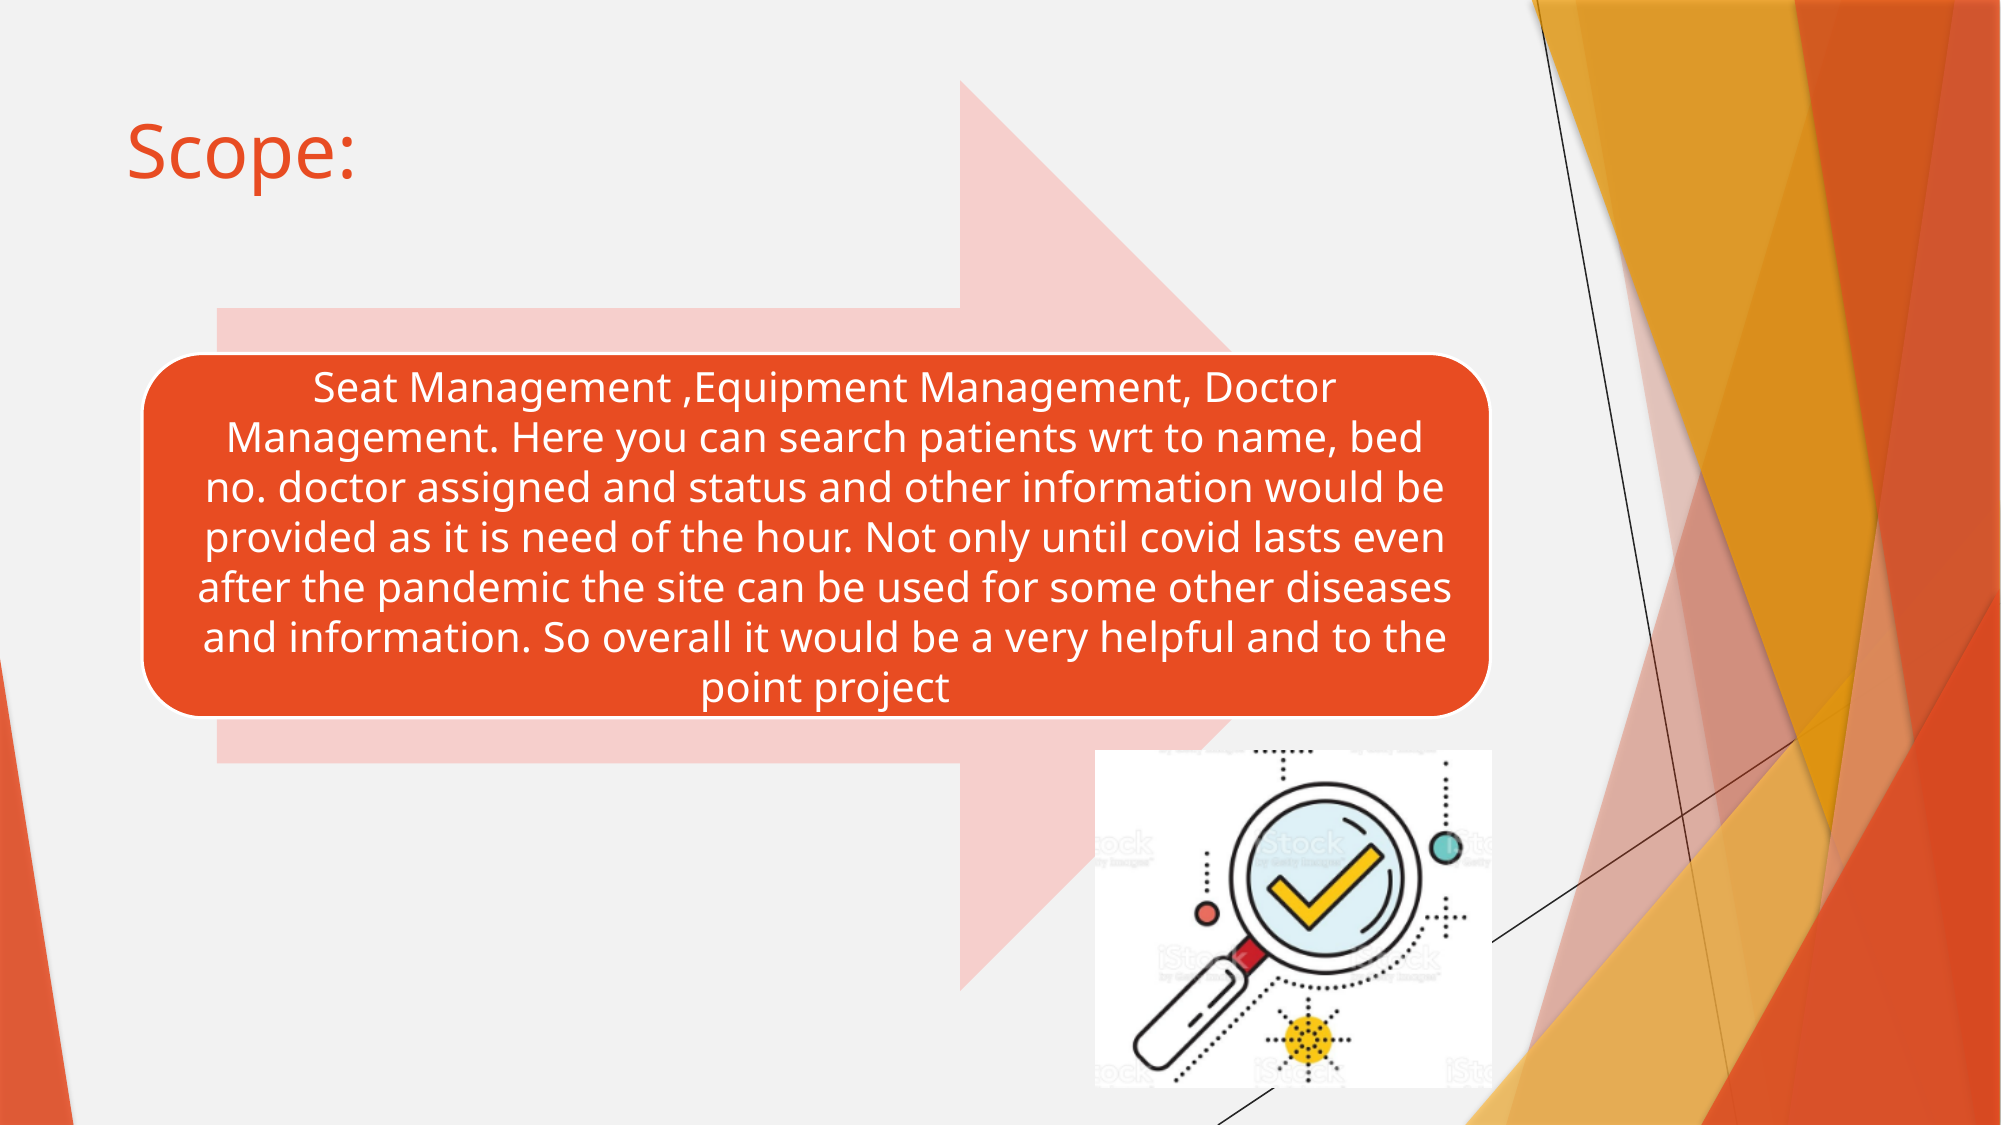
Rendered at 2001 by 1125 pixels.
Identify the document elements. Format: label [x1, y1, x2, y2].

list [110, 79, 1522, 992]
picture [1095, 749, 1492, 1088]
